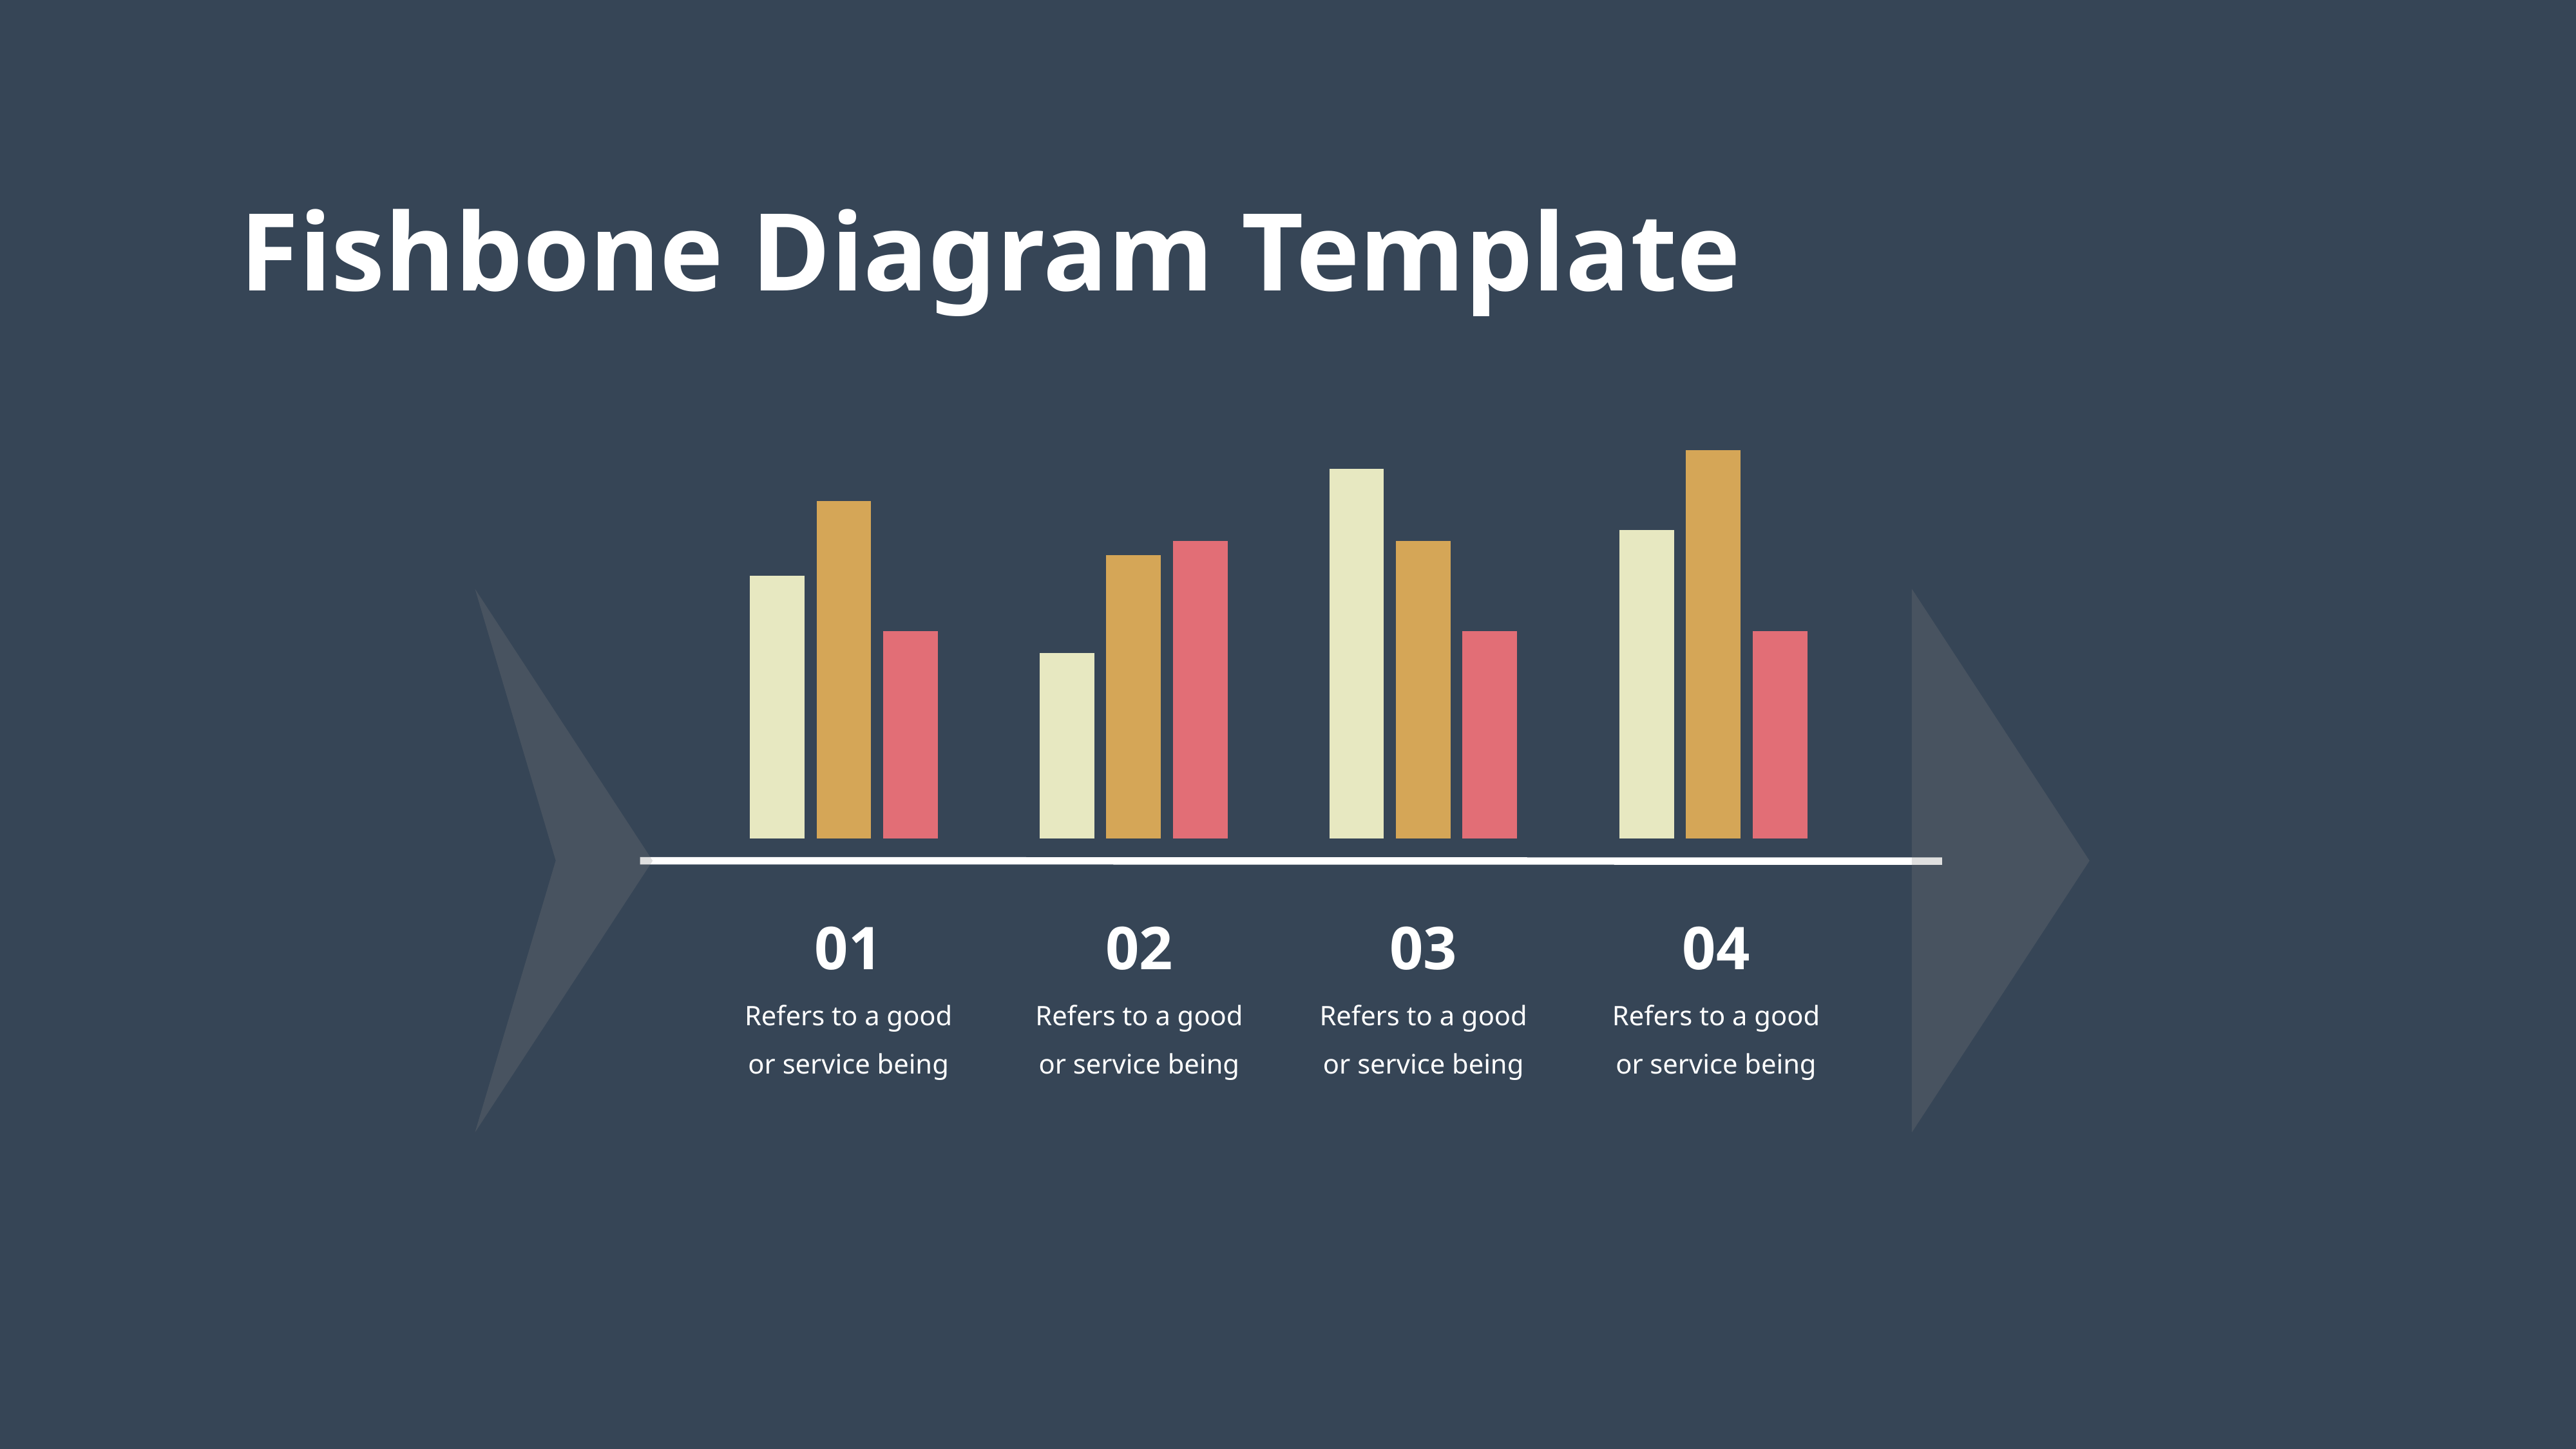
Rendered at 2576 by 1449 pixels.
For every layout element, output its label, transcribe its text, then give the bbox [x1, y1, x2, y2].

text_box [475, 589, 653, 1133]
text_box [1752, 630, 1808, 838]
text_box Refers to a good or service being [1007, 971, 1271, 1091]
text_box [1396, 541, 1451, 838]
text_box 01 [772, 905, 926, 987]
text_box Refers to a good or service being [1292, 971, 1556, 1091]
text_box 04 [1639, 905, 1793, 987]
text_box [883, 630, 939, 838]
text_box [1911, 589, 2090, 1133]
text_box [1329, 468, 1384, 838]
text_box [1173, 541, 1228, 838]
text_box [1619, 529, 1675, 838]
text_box [1039, 652, 1094, 838]
text_box Refers to a good or service being [716, 971, 980, 1091]
text_box Fishbone Diagram Template [230, 178, 1751, 317]
text_box 03 [1346, 905, 1500, 987]
text_box [1106, 555, 1161, 838]
text_box [1462, 630, 1518, 838]
text_box Refers to a good or service being [1584, 971, 1848, 1091]
text_box 02 [1062, 905, 1216, 987]
text_box [1686, 450, 1741, 838]
text_box [816, 501, 872, 838]
text_box [749, 576, 805, 839]
